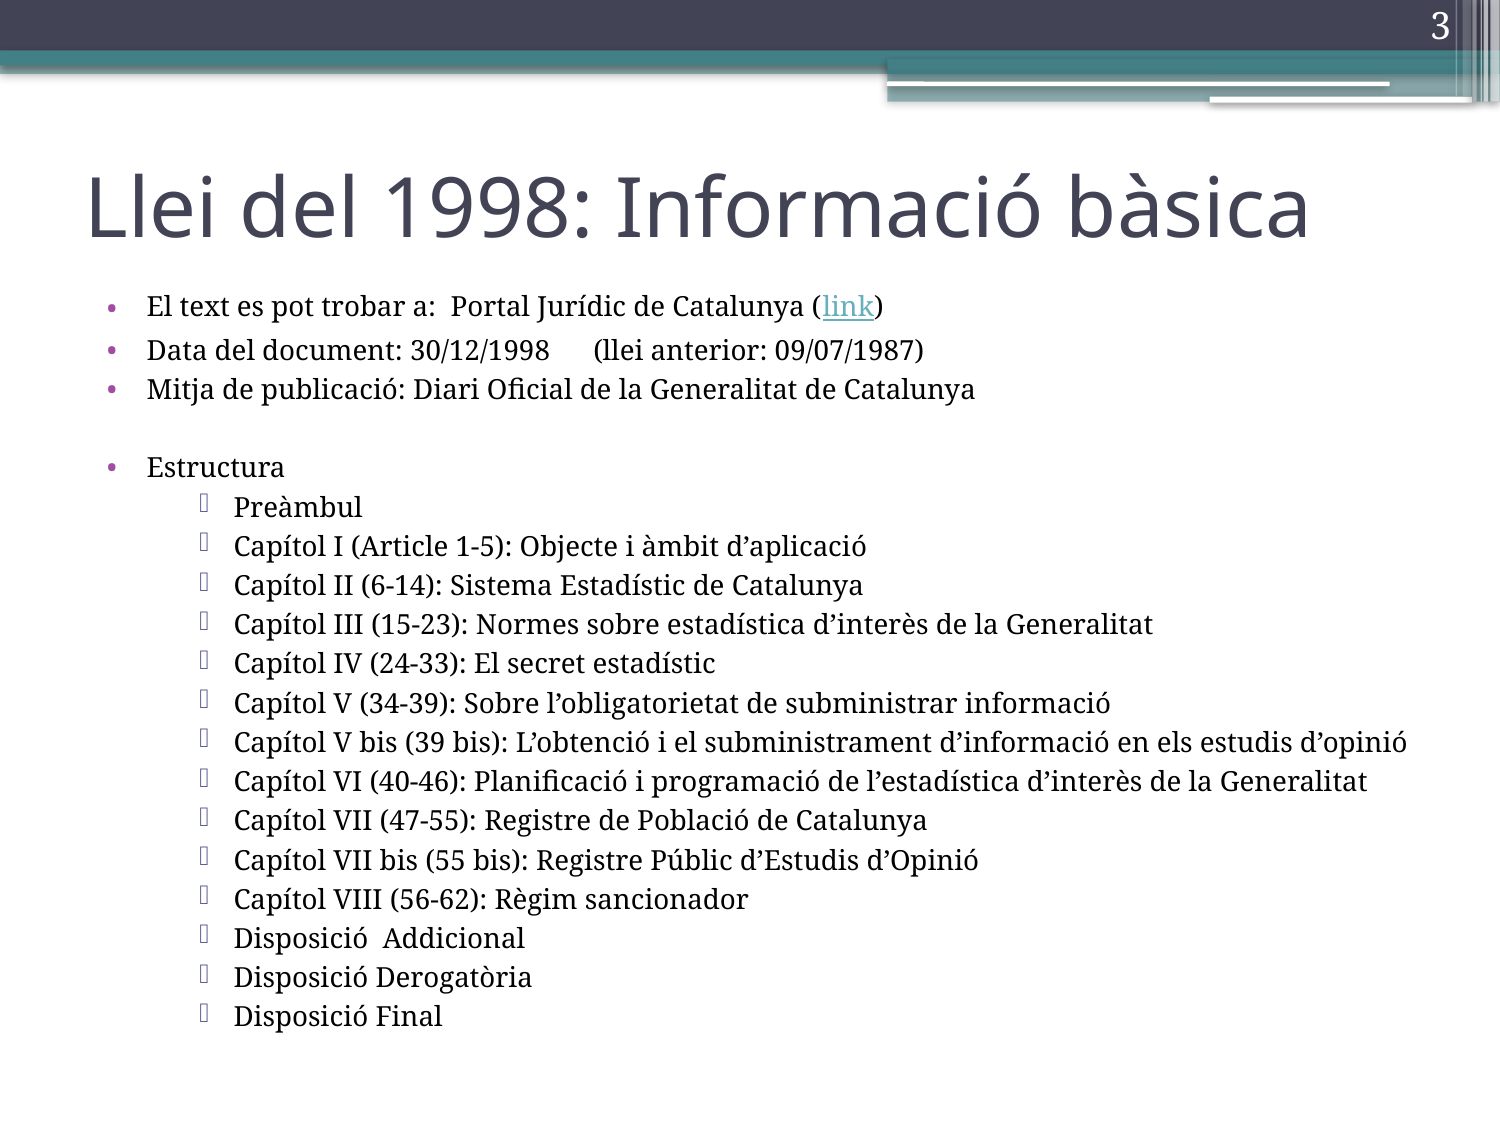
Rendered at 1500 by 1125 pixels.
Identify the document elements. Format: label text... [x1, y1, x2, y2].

slide_number 3 [1341, 0, 1466, 61]
list El text es pot trobar a: Portal Jurídic de Catalunya (link) Data del document: 30/12/1998 (llei anterior: 09/07/1987) Mitja de publicació: Diari Oficial de la Generalitat de Catalunya Estructura Preàmbul Capítol I (Article 1-5): Objecte i àmbit d’aplicació Capítol II (6-14): Sistema Estadístic de Catalunya Capítol III (15-23): Normes sobre estadística d’interès de la Generalitat Capítol IV (24-33): El secret estadístic Capítol V (34-39): Sobre l’obligatorietat de subministrar informació Capítol V bis (39 bis): L’obtenció i el subministrament d’informació en els estudis d’opinió Capítol VI (40-46): Planificació i programació de l’estadística d’interès de la Generalitat Capítol VII (47-55): Registre de Població de Catalunya Capítol VII bis (55 bis): Registre Públic d’Estudis d’Opinió Capítol VIII (56-62): Règim sancionador Disposició Addicional Disposició Derogatòria Disposició Final [75, 281, 1425, 1079]
title Llei del 1998: Informació bàsica [70, 117, 1421, 293]
